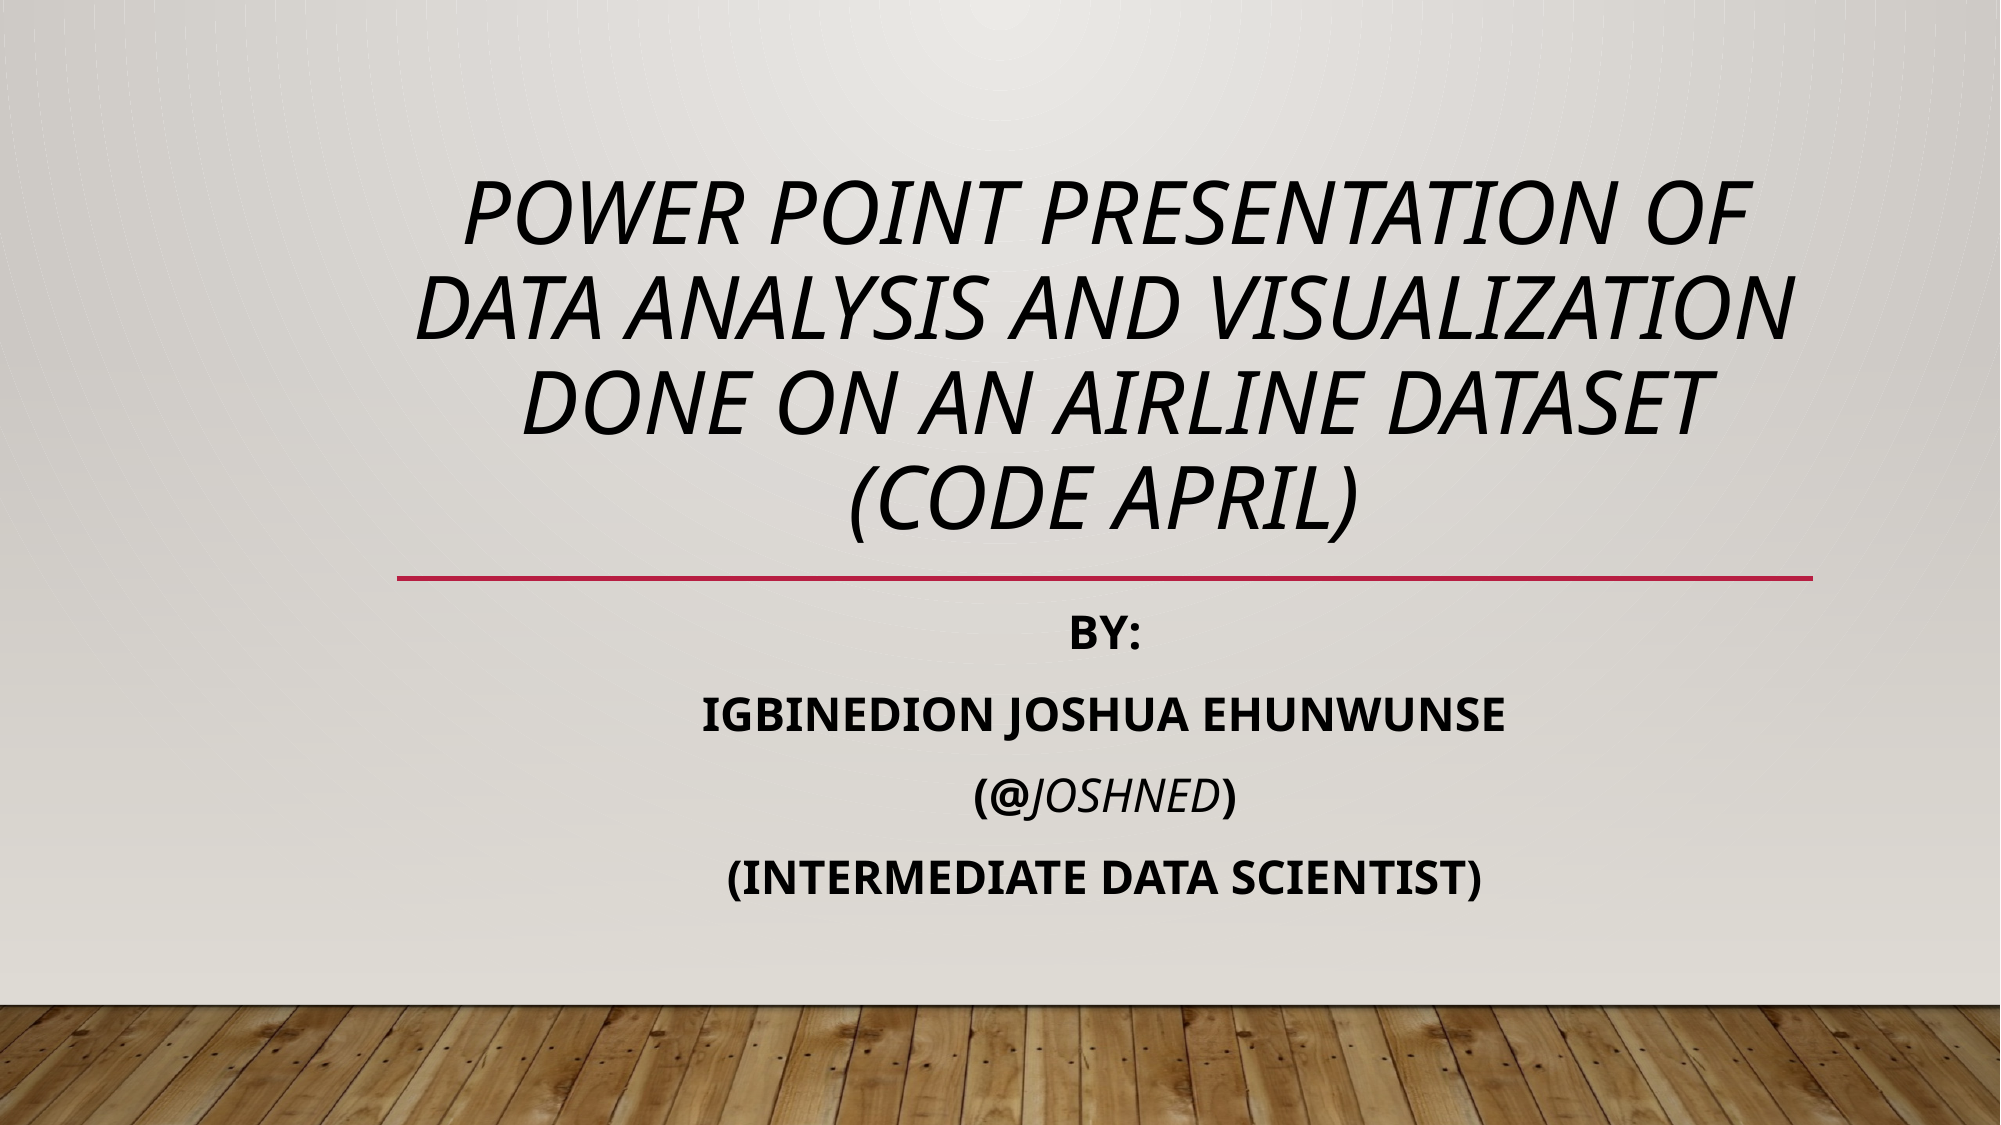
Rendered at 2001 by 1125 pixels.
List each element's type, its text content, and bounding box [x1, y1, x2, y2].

subtitle BY: IGBINEDION JOSHUA EHUNWUNSE (@joshNED) (INTERMEDIATE DATA SCIENTIST) [396, 576, 1814, 921]
title POWER POINT PRESENTATION OF DATA ANALYSIS AND VISUALIZATION DONE ON AN AIRLINE DATAset (CODE APRIL) [396, 131, 1814, 549]
picture [0, 1005, 2000, 1125]
